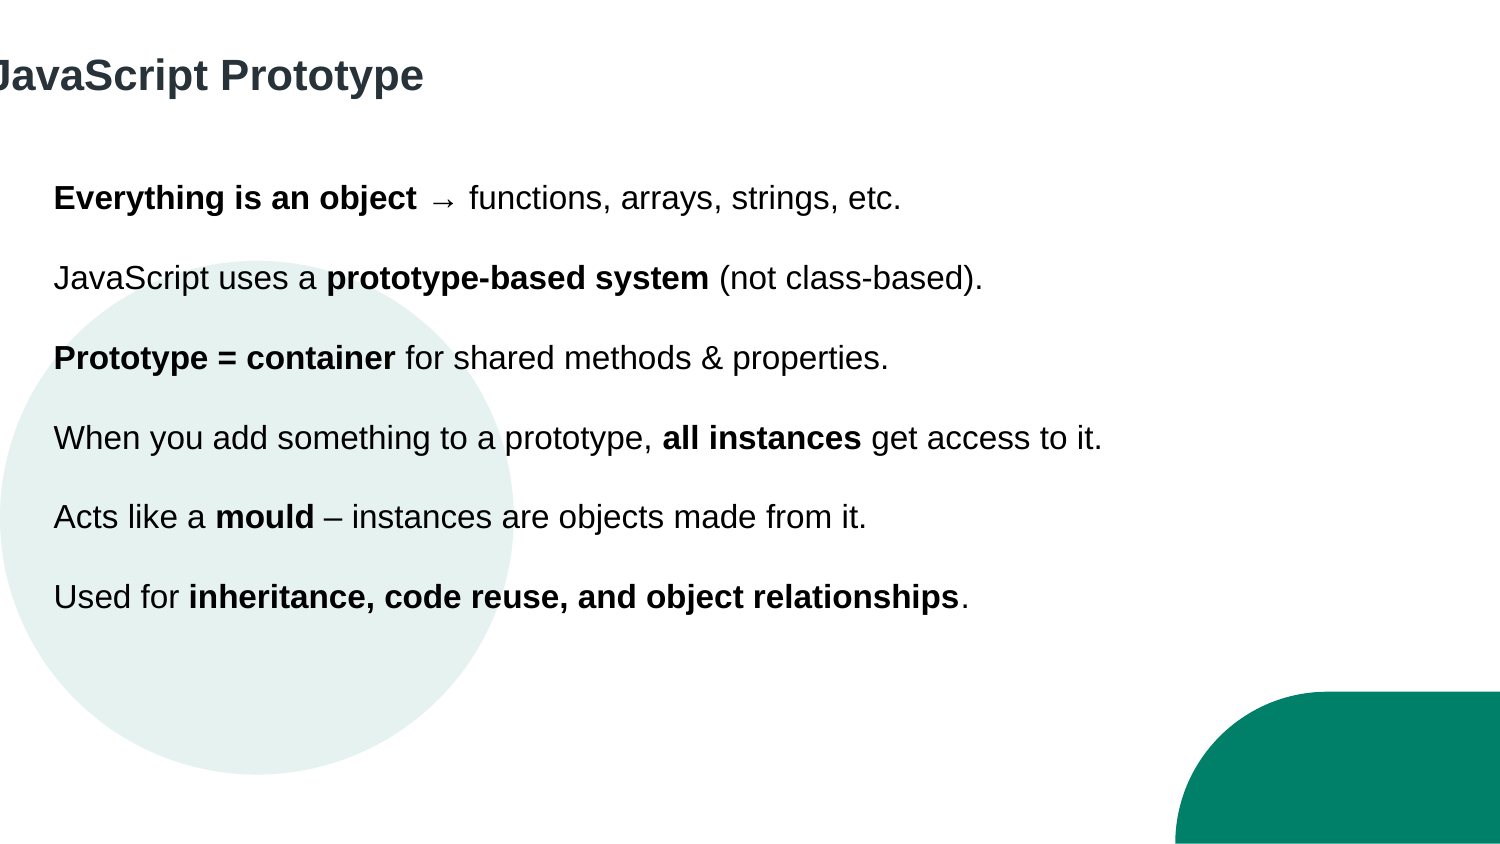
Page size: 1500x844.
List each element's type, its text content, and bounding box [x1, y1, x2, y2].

text_box Everything is an object → functions, arrays, strings, etc. JavaScript uses a prototype-based system (not class-based). Prototype = container for shared methods & properties. When you add something to a prototype, all instances get access to it. Acts like a mould – instances are objects made from it. Used for inheritance, code reuse, and object relationships. [38, 161, 1287, 671]
title JavaScript Prototype [0, 23, 508, 114]
